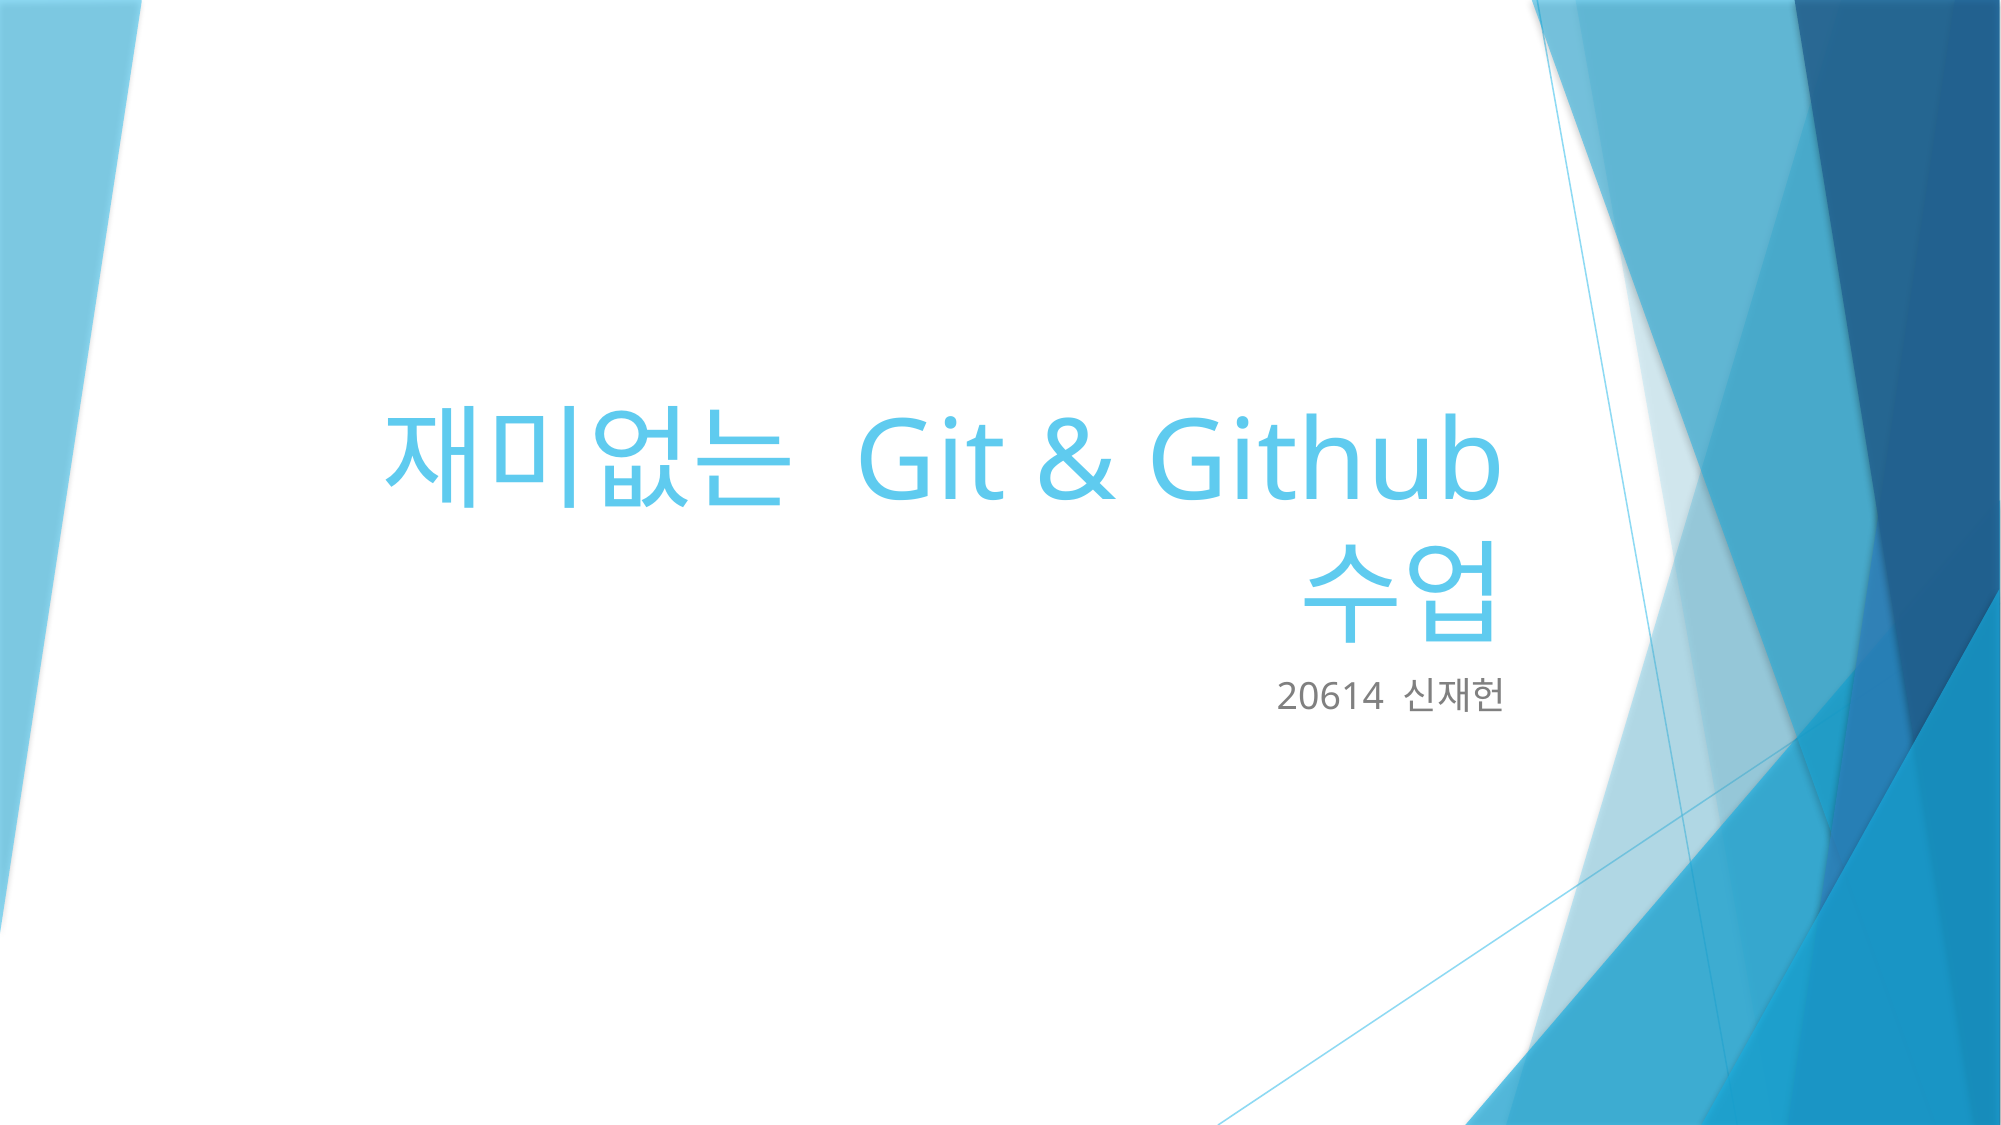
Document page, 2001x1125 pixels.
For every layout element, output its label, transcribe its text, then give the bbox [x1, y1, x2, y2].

subtitle 20614 신재헌 [247, 664, 1522, 845]
title 재미없는 Git & Github 수업 [188, 394, 1522, 665]
